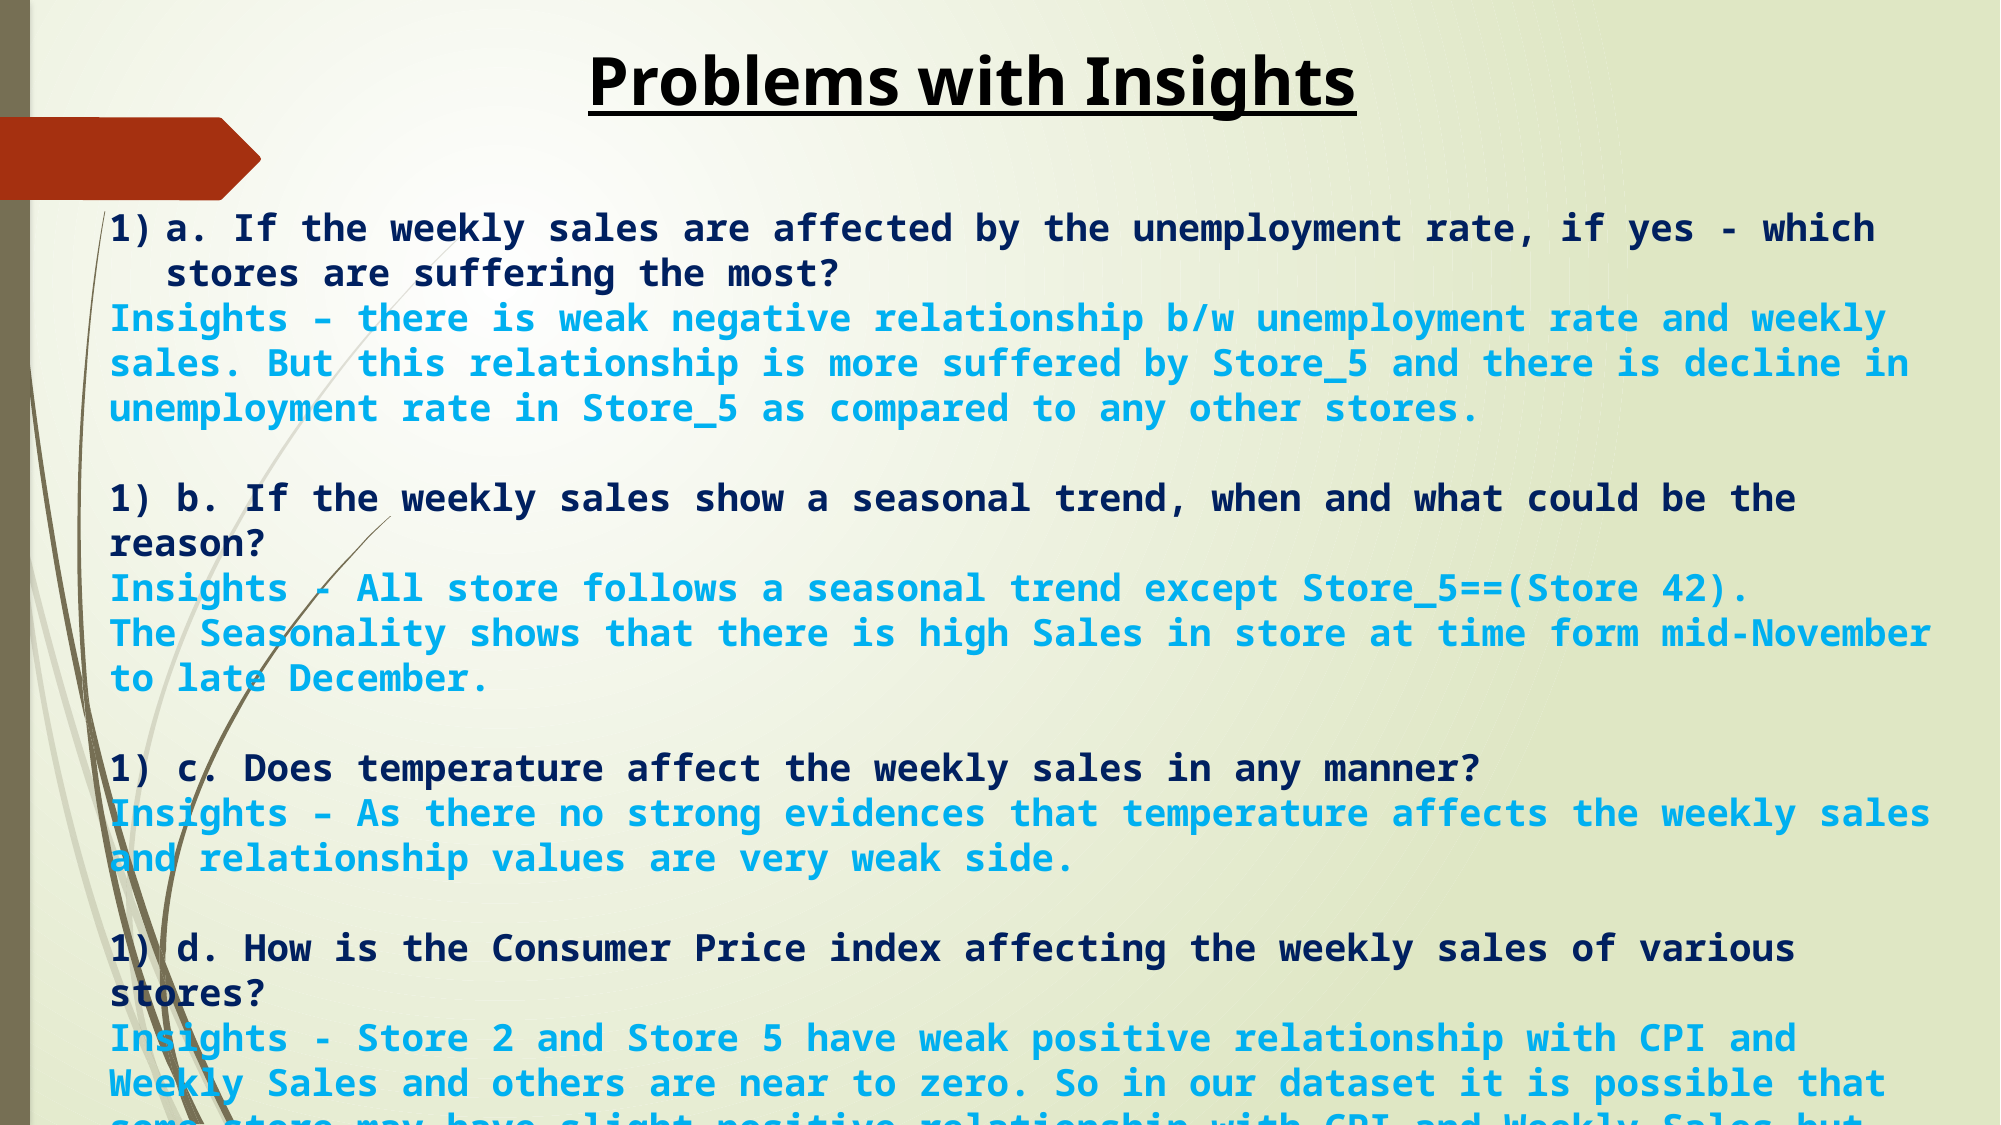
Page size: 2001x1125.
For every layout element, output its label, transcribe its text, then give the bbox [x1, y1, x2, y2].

text_box Problems with Insights [210, 31, 1735, 127]
text_box a. If the weekly sales are affected by the unemployment rate, if yes - which stores are suffering the most? Insights – there is weak negative relationship b/w unemployment rate and weekly sales. But this relationship is more suffered by Store_5 and there is decline in unemployment rate in Store_5 as compared to any other stores. 1) b. If the weekly sales show a seasonal trend, when and what could be the reason? Insights - All store follows a seasonal trend except Store_5==(Store 42). The Seasonality shows that there is high Sales in store at time form mid-November to late December. 1) c. Does temperature affect the weekly sales in any manner? Insights – As there no strong evidences that temperature affects the weekly sales and relationship values are very weak side. 1) d. How is the Consumer Price index affecting the weekly sales of various stores? Insights - Store 2 and Store 5 have weak positive relationship with CPI and Weekly Sales and others are near to zero. So in our dataset it is possible that some store may have slight positive relationship with CPI and Weekly_Sales but majority of stores have a zero correlation. [94, 196, 1950, 1125]
